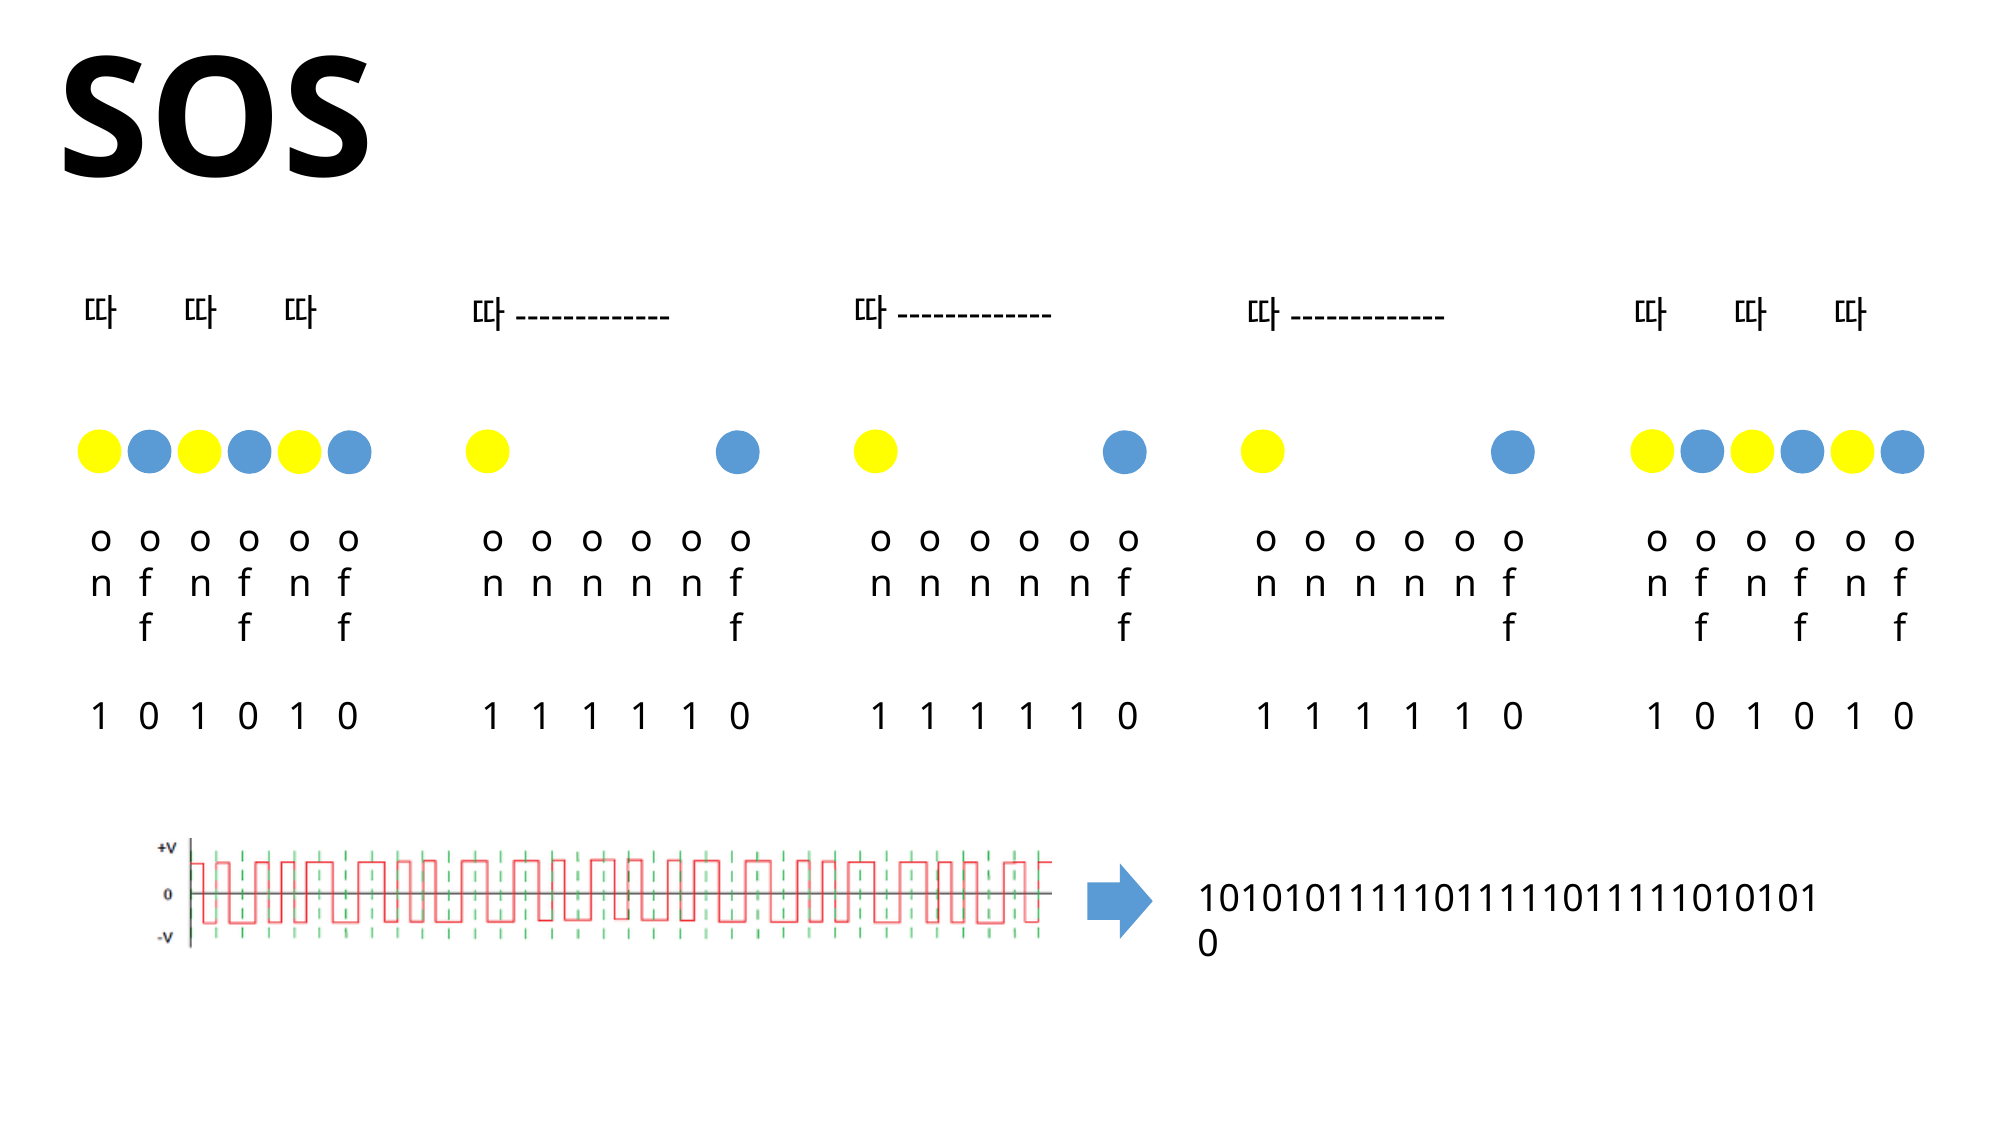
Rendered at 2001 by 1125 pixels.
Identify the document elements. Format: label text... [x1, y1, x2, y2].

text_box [77, 429, 1925, 475]
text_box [74, 684, 1932, 746]
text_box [145, 838, 1855, 980]
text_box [74, 506, 1932, 658]
text_box SOS [42, 2, 1564, 218]
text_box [68, 281, 1881, 345]
